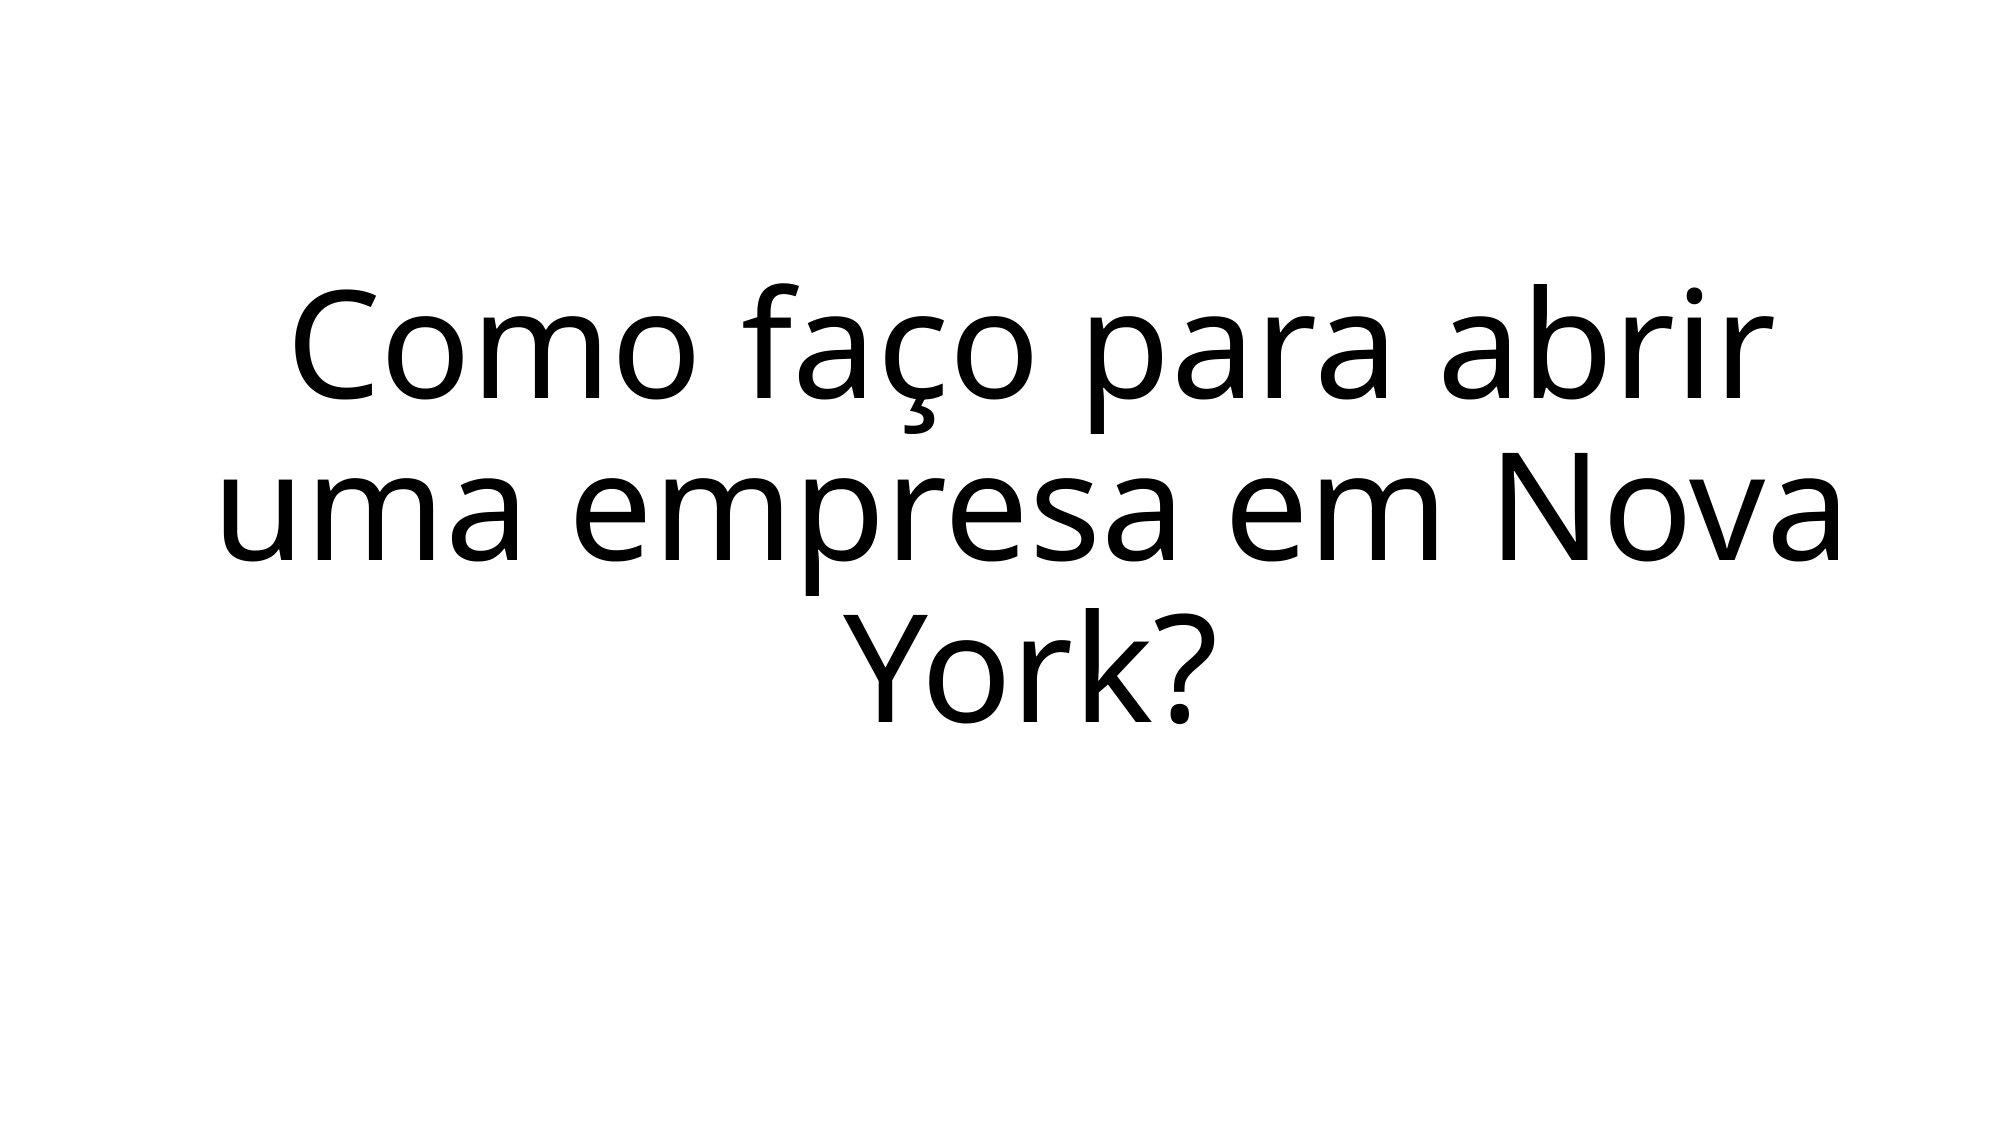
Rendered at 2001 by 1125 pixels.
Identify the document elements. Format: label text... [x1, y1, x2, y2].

title Como faço para abrir uma empresa em Nova York? [169, 241, 1895, 459]
